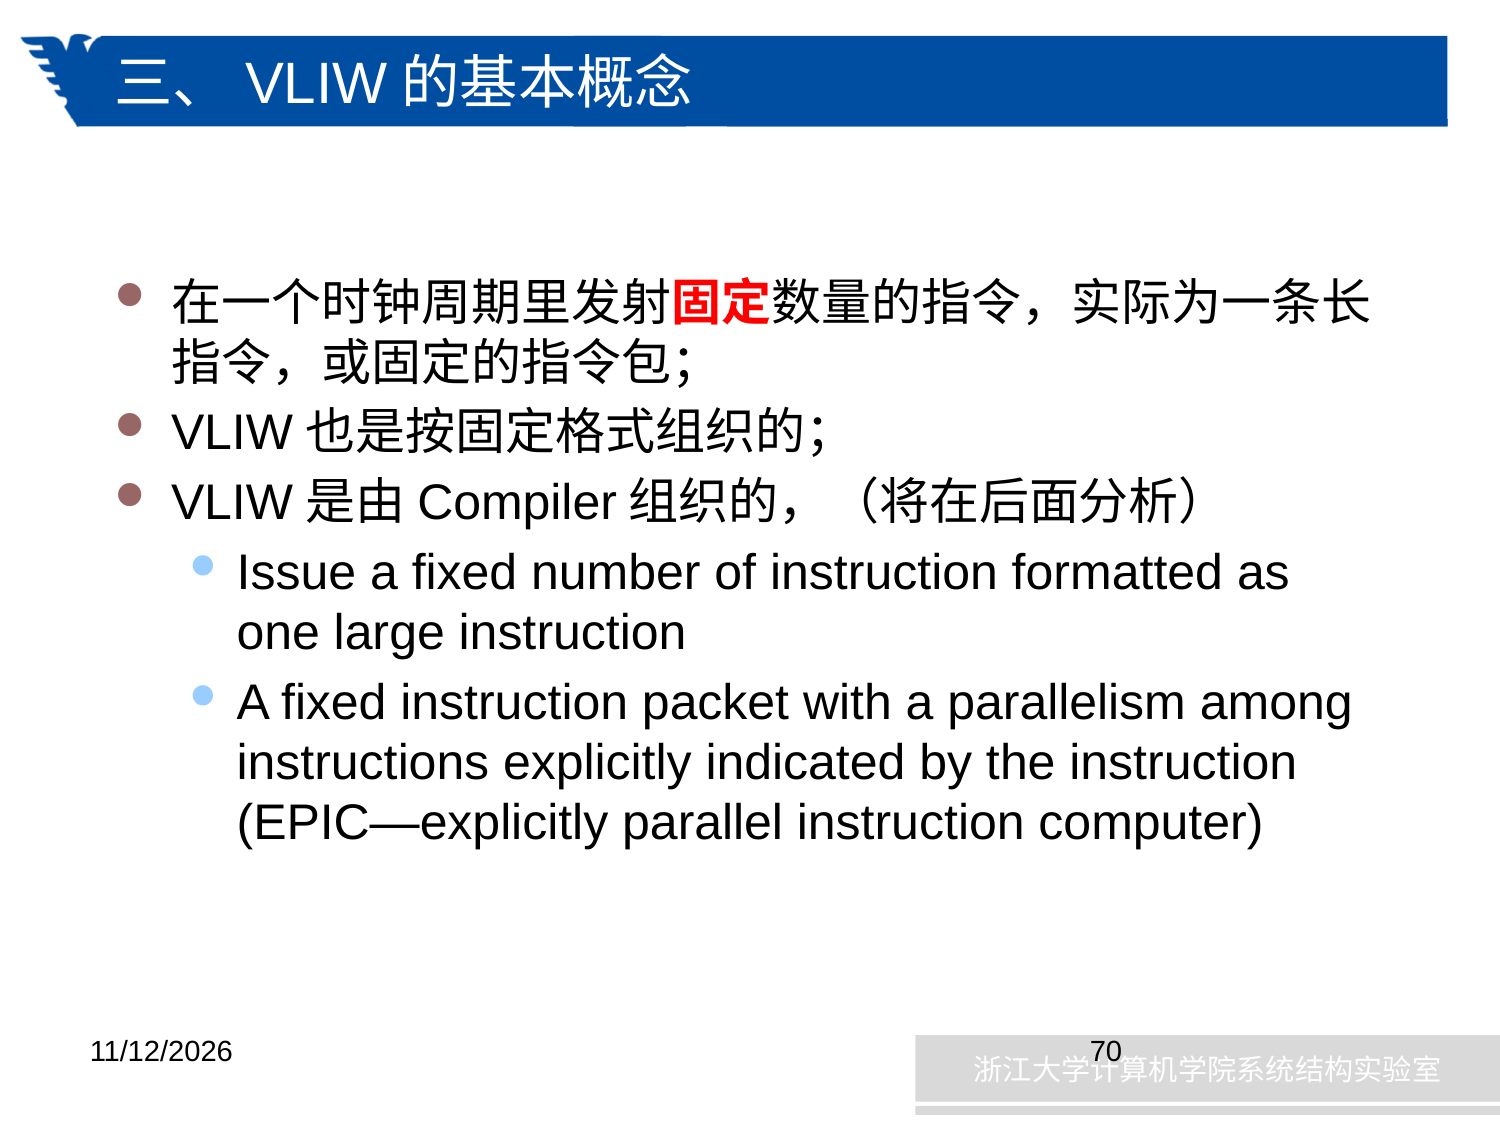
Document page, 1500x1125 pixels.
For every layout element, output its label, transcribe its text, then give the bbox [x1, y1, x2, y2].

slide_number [75, 1025, 425, 1100]
slide_number 70 [1074, 1025, 1425, 1100]
title 三、VLIW的基本概念 [99, 37, 1347, 188]
list 在一个时钟周期里发射固定数量的指令，实际为一条长指令，或固定的指令包； VLIW也是按固定格式组织的； VLIW是由Compiler组织的，（将在后面分析） Issue a fixed number of instruction formatted as one large instruction A fixed instruction packet with a parallelism among instructions explicitly indicated by the instruction (EPIC—explicitly parallel instruction computer) [99, 262, 1400, 988]
picture [5, 19, 148, 127]
